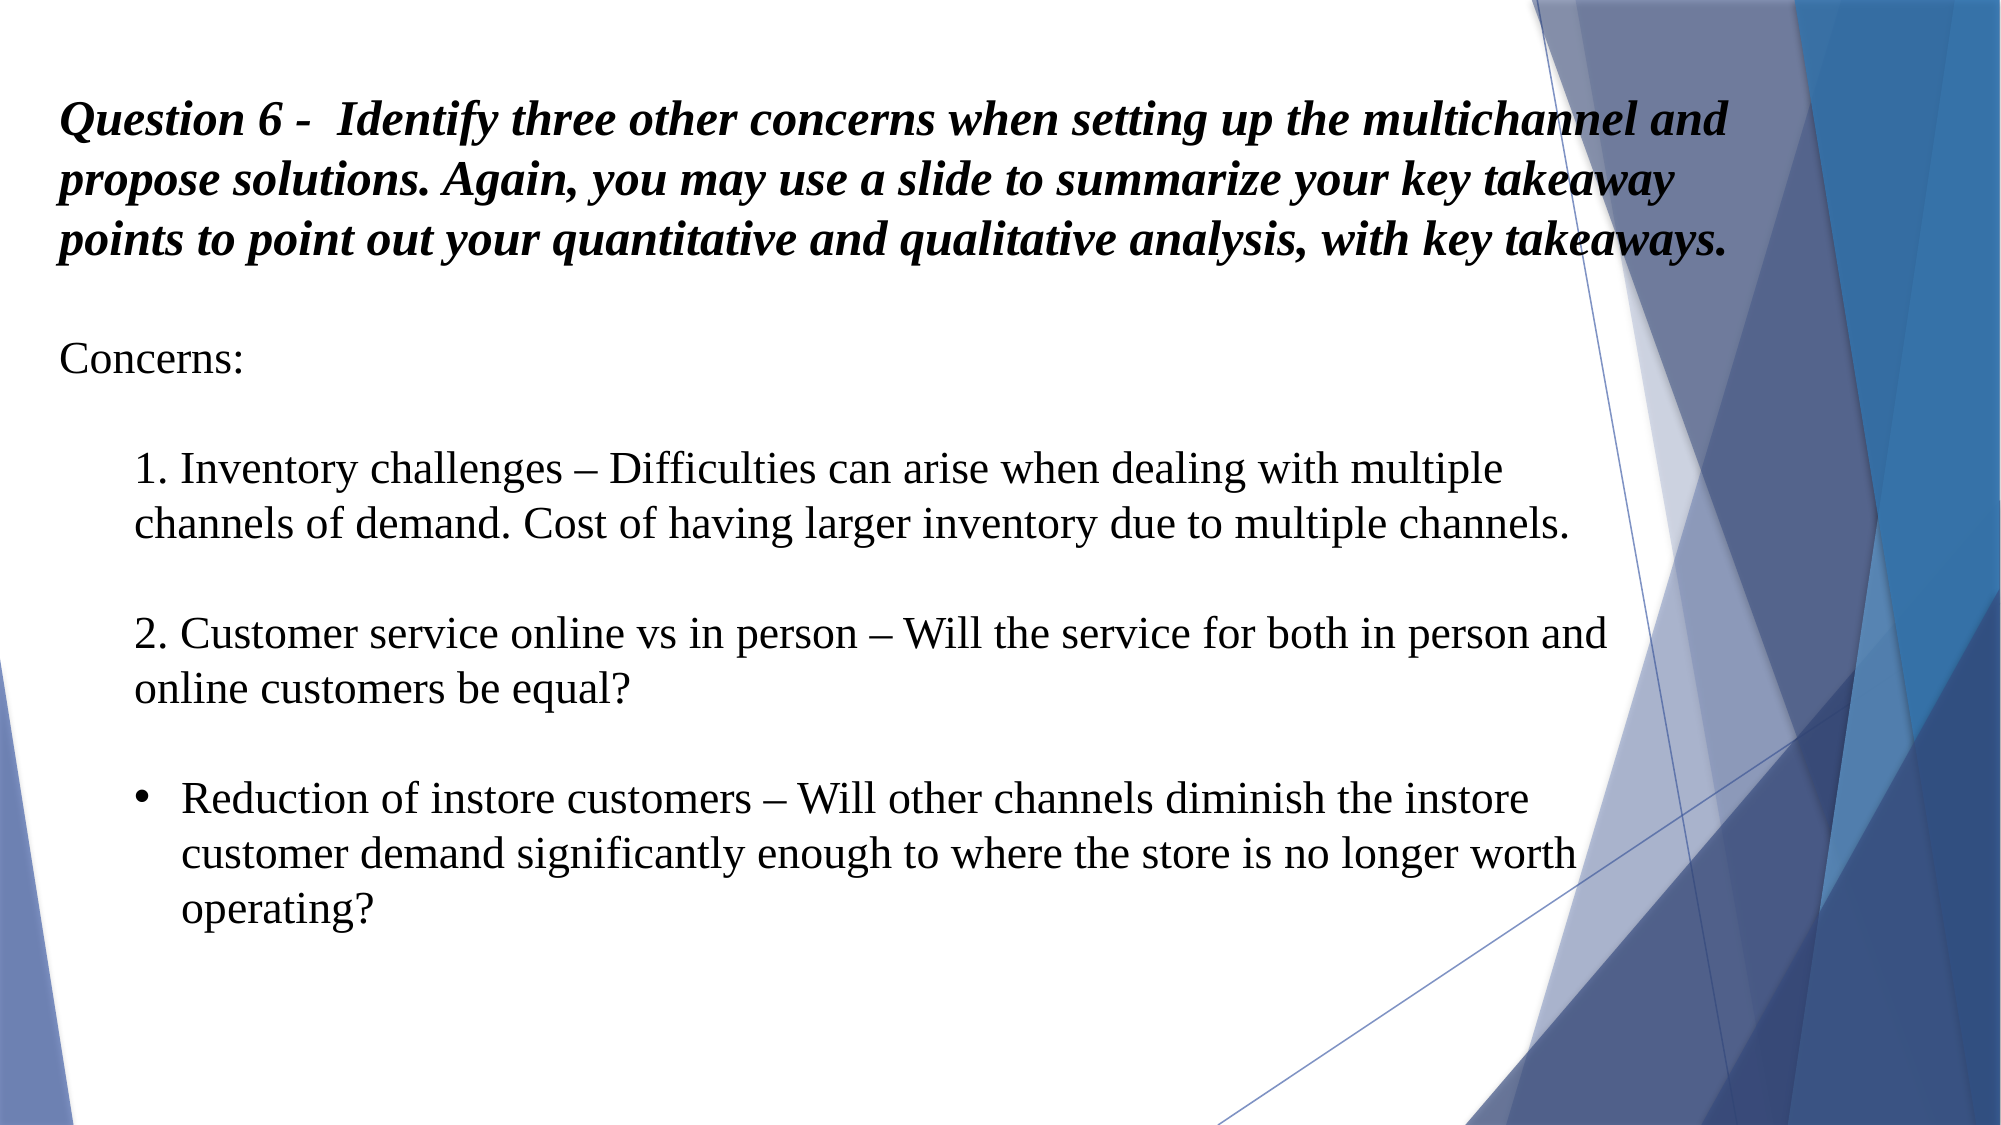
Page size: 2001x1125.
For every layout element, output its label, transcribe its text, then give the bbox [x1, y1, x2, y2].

text_box Concerns: 1. Inventory challenges – Difficulties can arise when dealing with multiple channels of demand. Cost of having larger inventory due to multiple channels. 2. Customer service online vs in person – Will the service for both in person and online customers be equal? Reduction of instore customers – Will other channels diminish the instore customer demand significantly enough to where the store is no longer worth operating? [44, 320, 1648, 986]
title Question 6 - Identify three other concerns when setting up the multichannel and propose solutions. Again, you may use a slide to summarize your key takeaway points to point out your quantitative and qualitative analysis, with key takeaways. [44, 78, 1780, 358]
